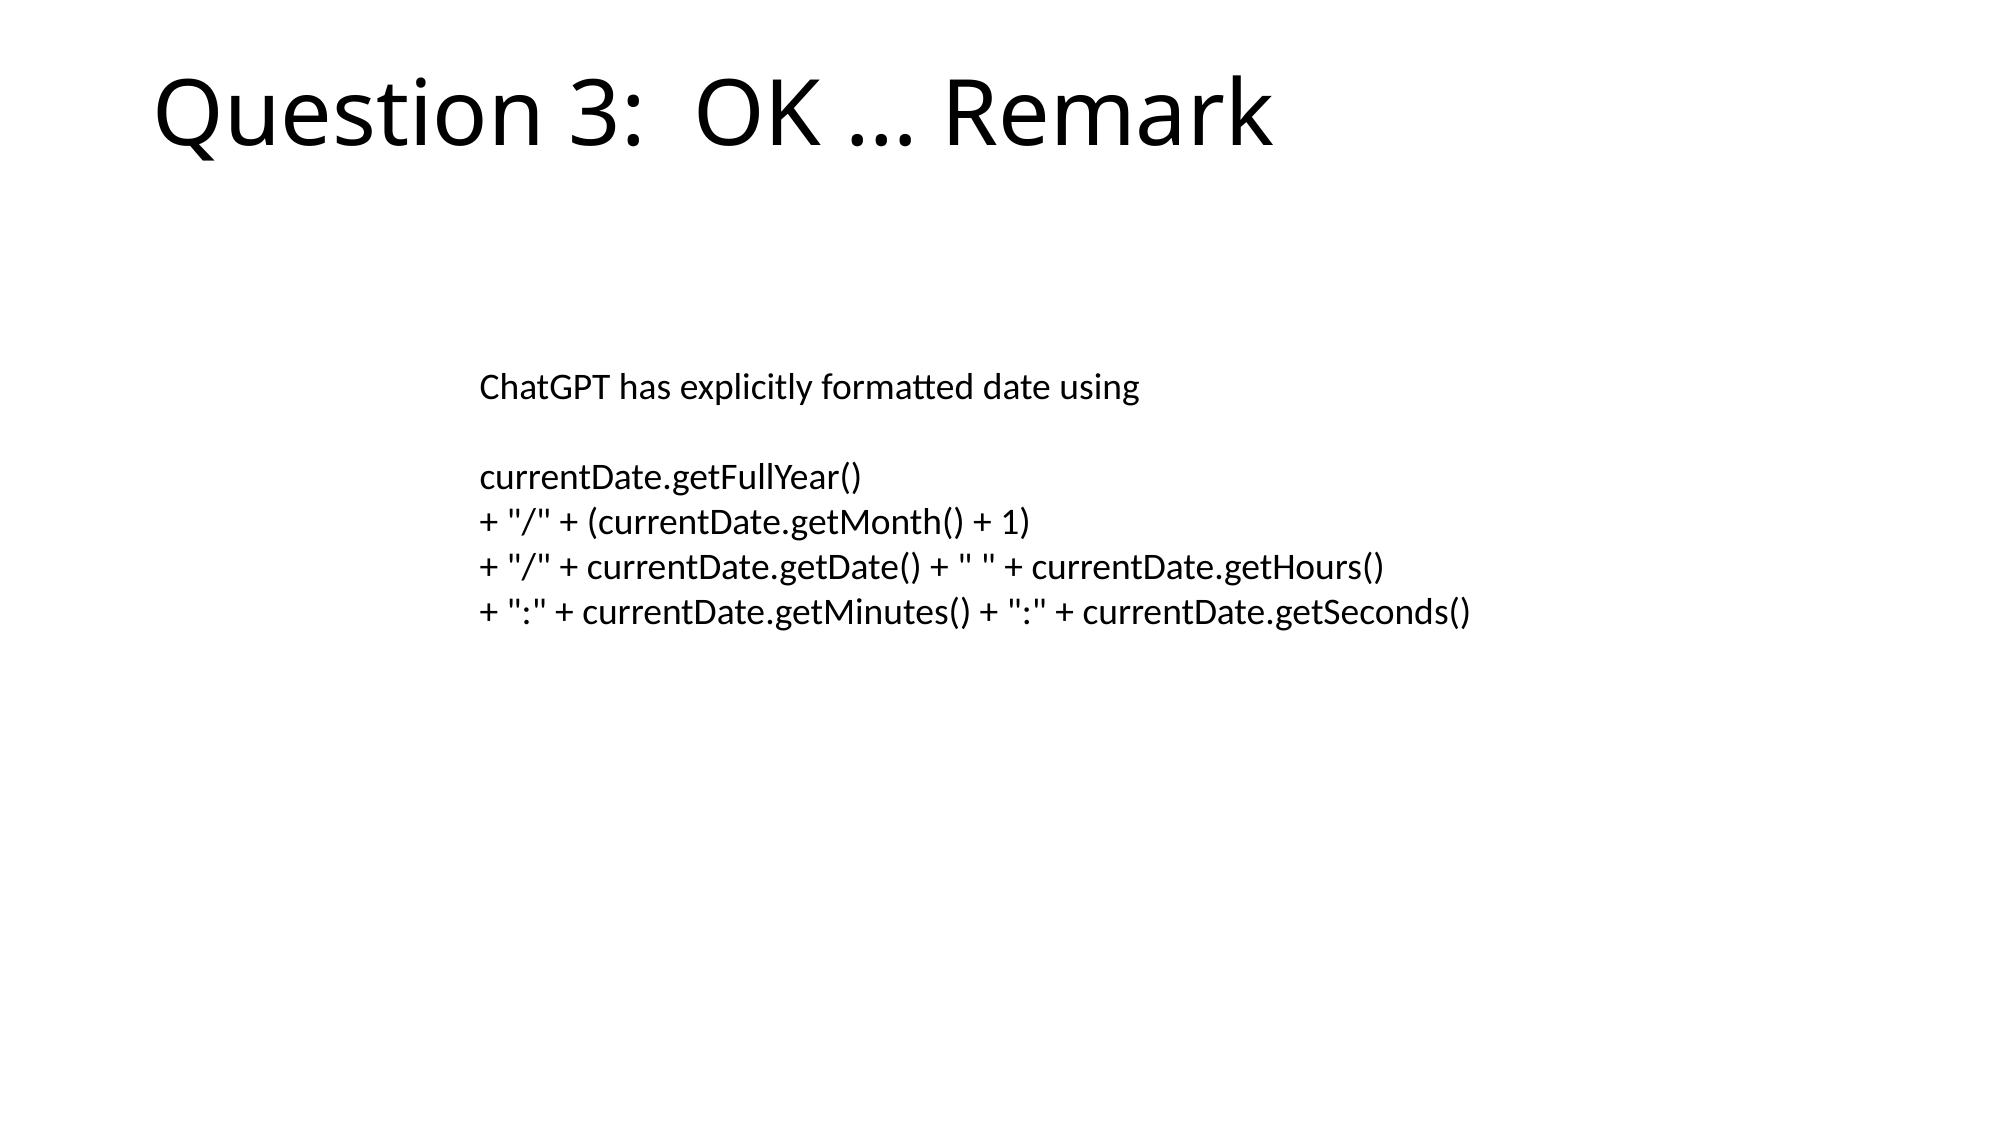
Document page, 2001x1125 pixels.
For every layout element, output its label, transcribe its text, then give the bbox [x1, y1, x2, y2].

title Question 3: OK … Remark [137, 7, 1863, 225]
text_box ChatGPT has explicitly formatted date using currentDate.getFullYear() + "/" + (currentDate.getMonth() + 1) + "/" + currentDate.getDate() + " " + currentDate.getHours() + ":" + currentDate.getMinutes() + ":" + currentDate.getSeconds() [464, 354, 1488, 640]
